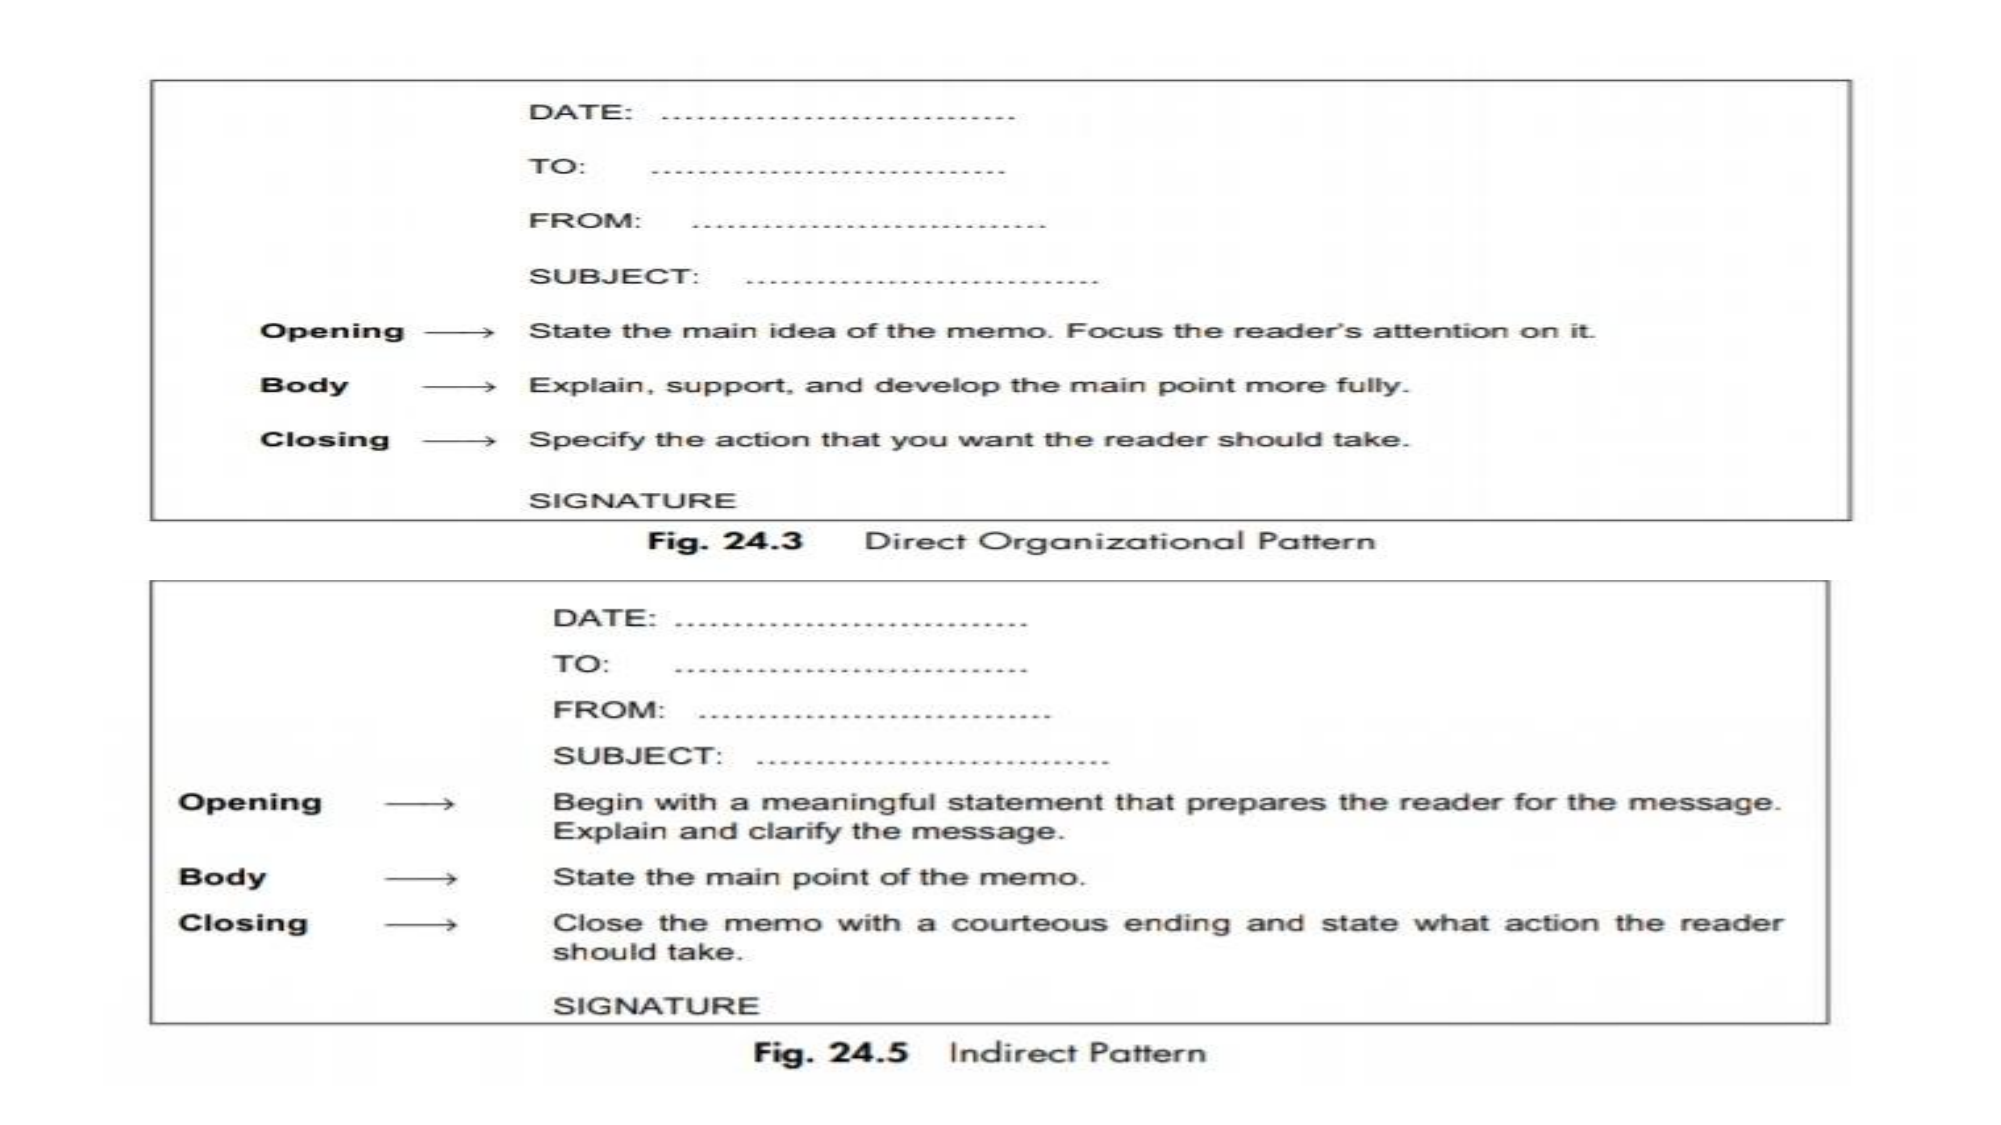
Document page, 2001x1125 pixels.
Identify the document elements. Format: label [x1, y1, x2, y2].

picture [97, 55, 1920, 1091]
